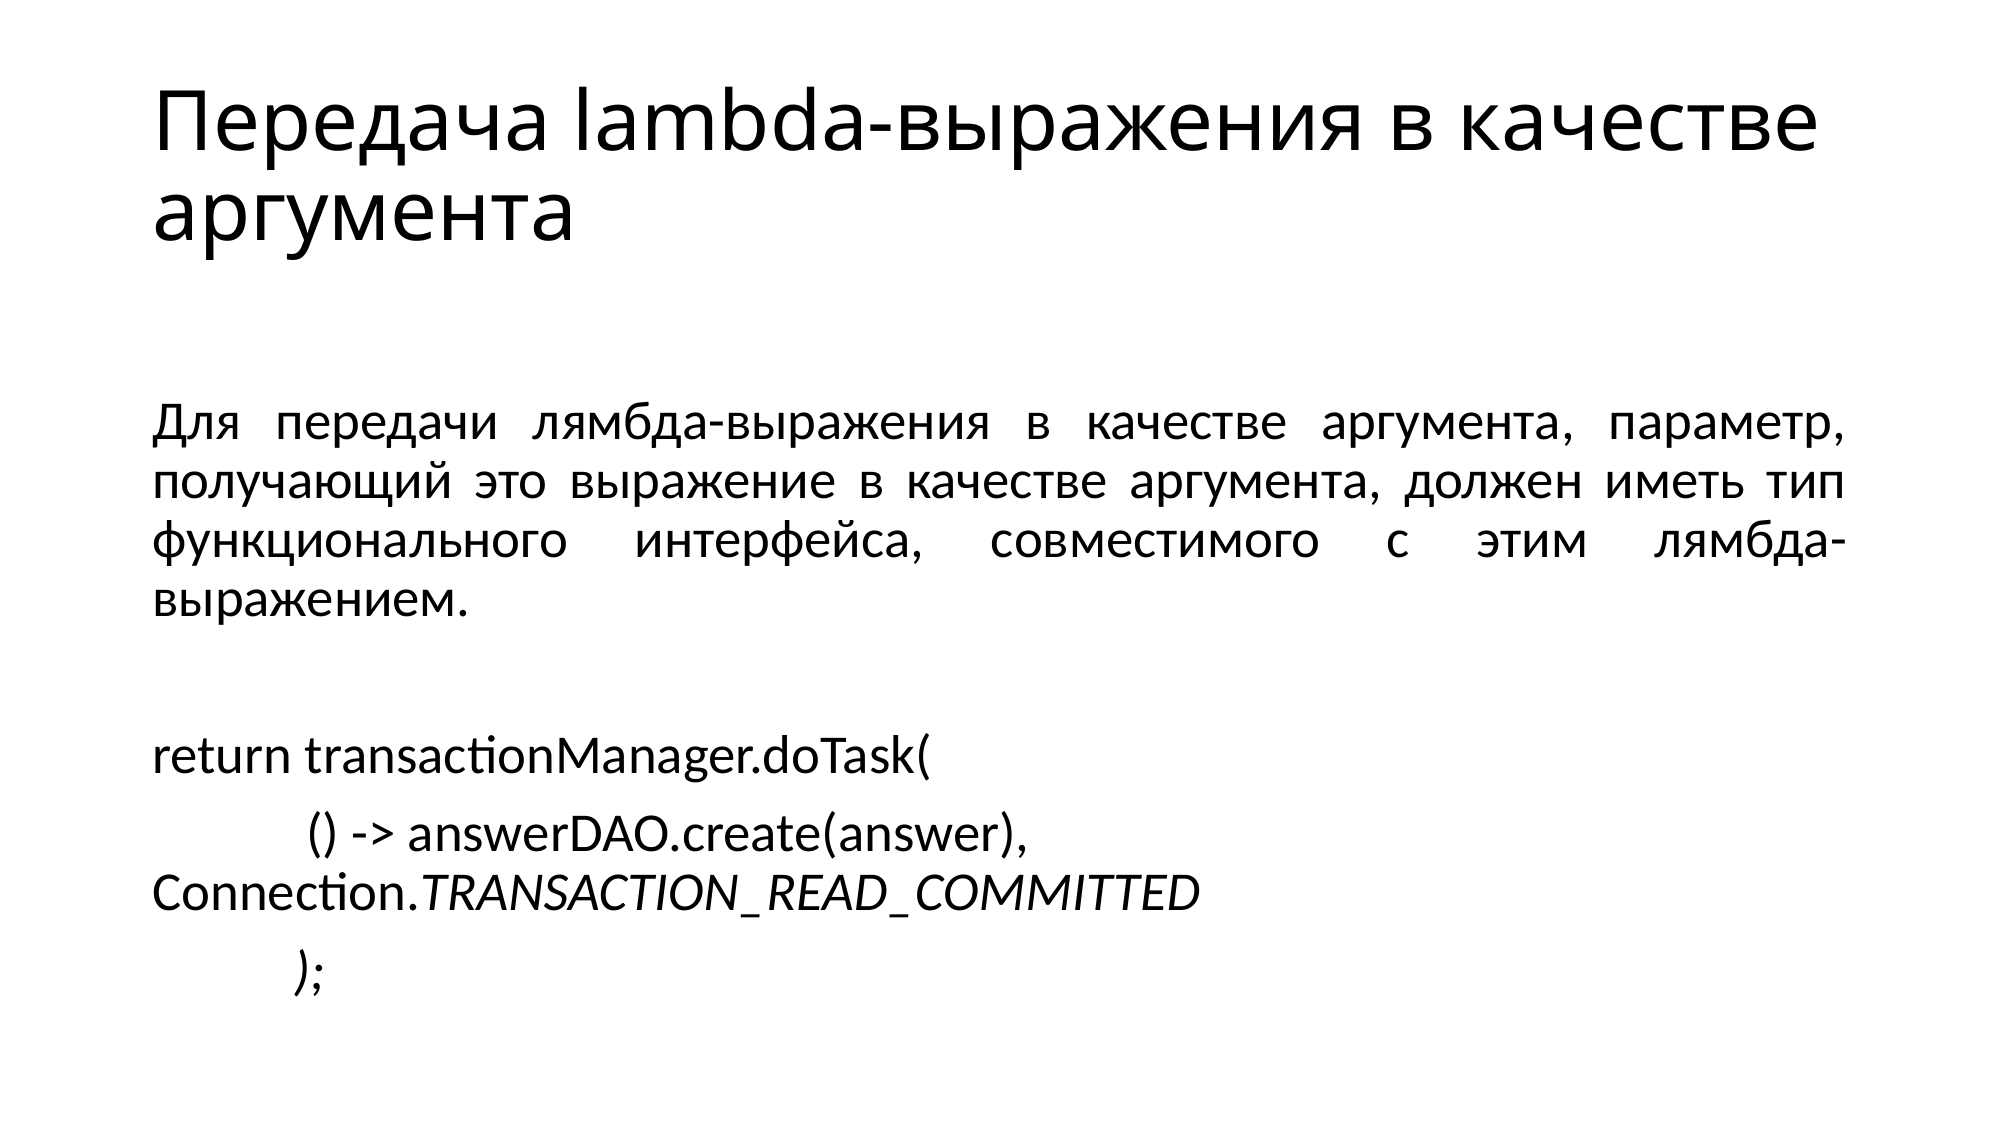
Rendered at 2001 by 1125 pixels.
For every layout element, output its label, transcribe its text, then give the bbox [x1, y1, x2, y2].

list Для передачи лямбда-выражения в качестве аргумента, параметр, получающий это выражение в качестве аргумента, должен иметь тип функционального интерфейса, совместимого с этим лямбда-выражением. return transactionManager.doTask( () -> answerDAO.create(answer), Connection.TRANSACTION_READ_COMMITTED ); [137, 299, 1863, 1014]
title Передача lambda-выражения в качестве аргумента [137, 59, 1863, 278]
